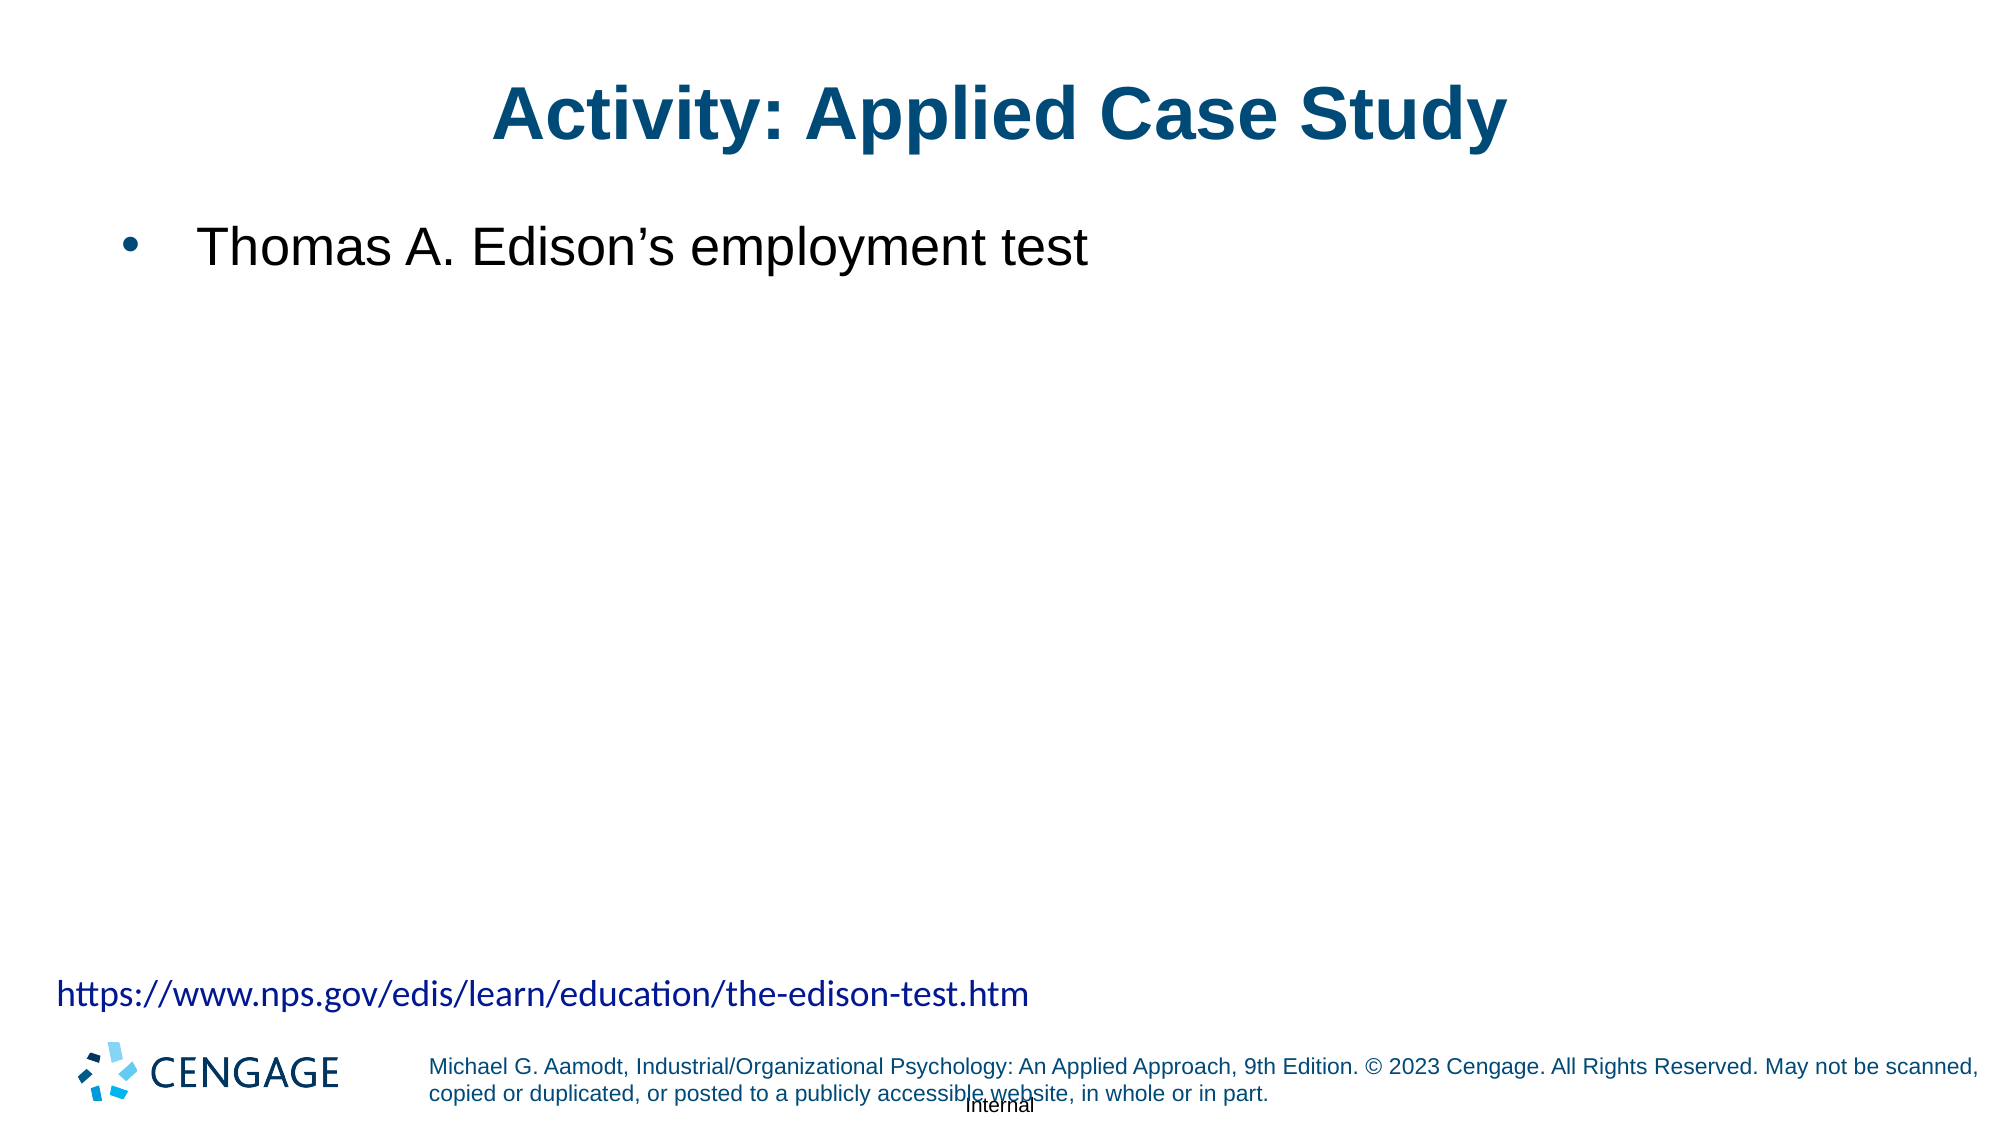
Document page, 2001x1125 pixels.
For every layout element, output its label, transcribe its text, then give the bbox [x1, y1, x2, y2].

picture [78, 1042, 338, 1101]
title Activity: Applied Case Study [137, 59, 1863, 171]
text_box https://www.nps.gov/edis/learn/education/the-edison-test.htm [41, 961, 1235, 1021]
list Thomas A. Edison’s employment test [121, 211, 1880, 1000]
